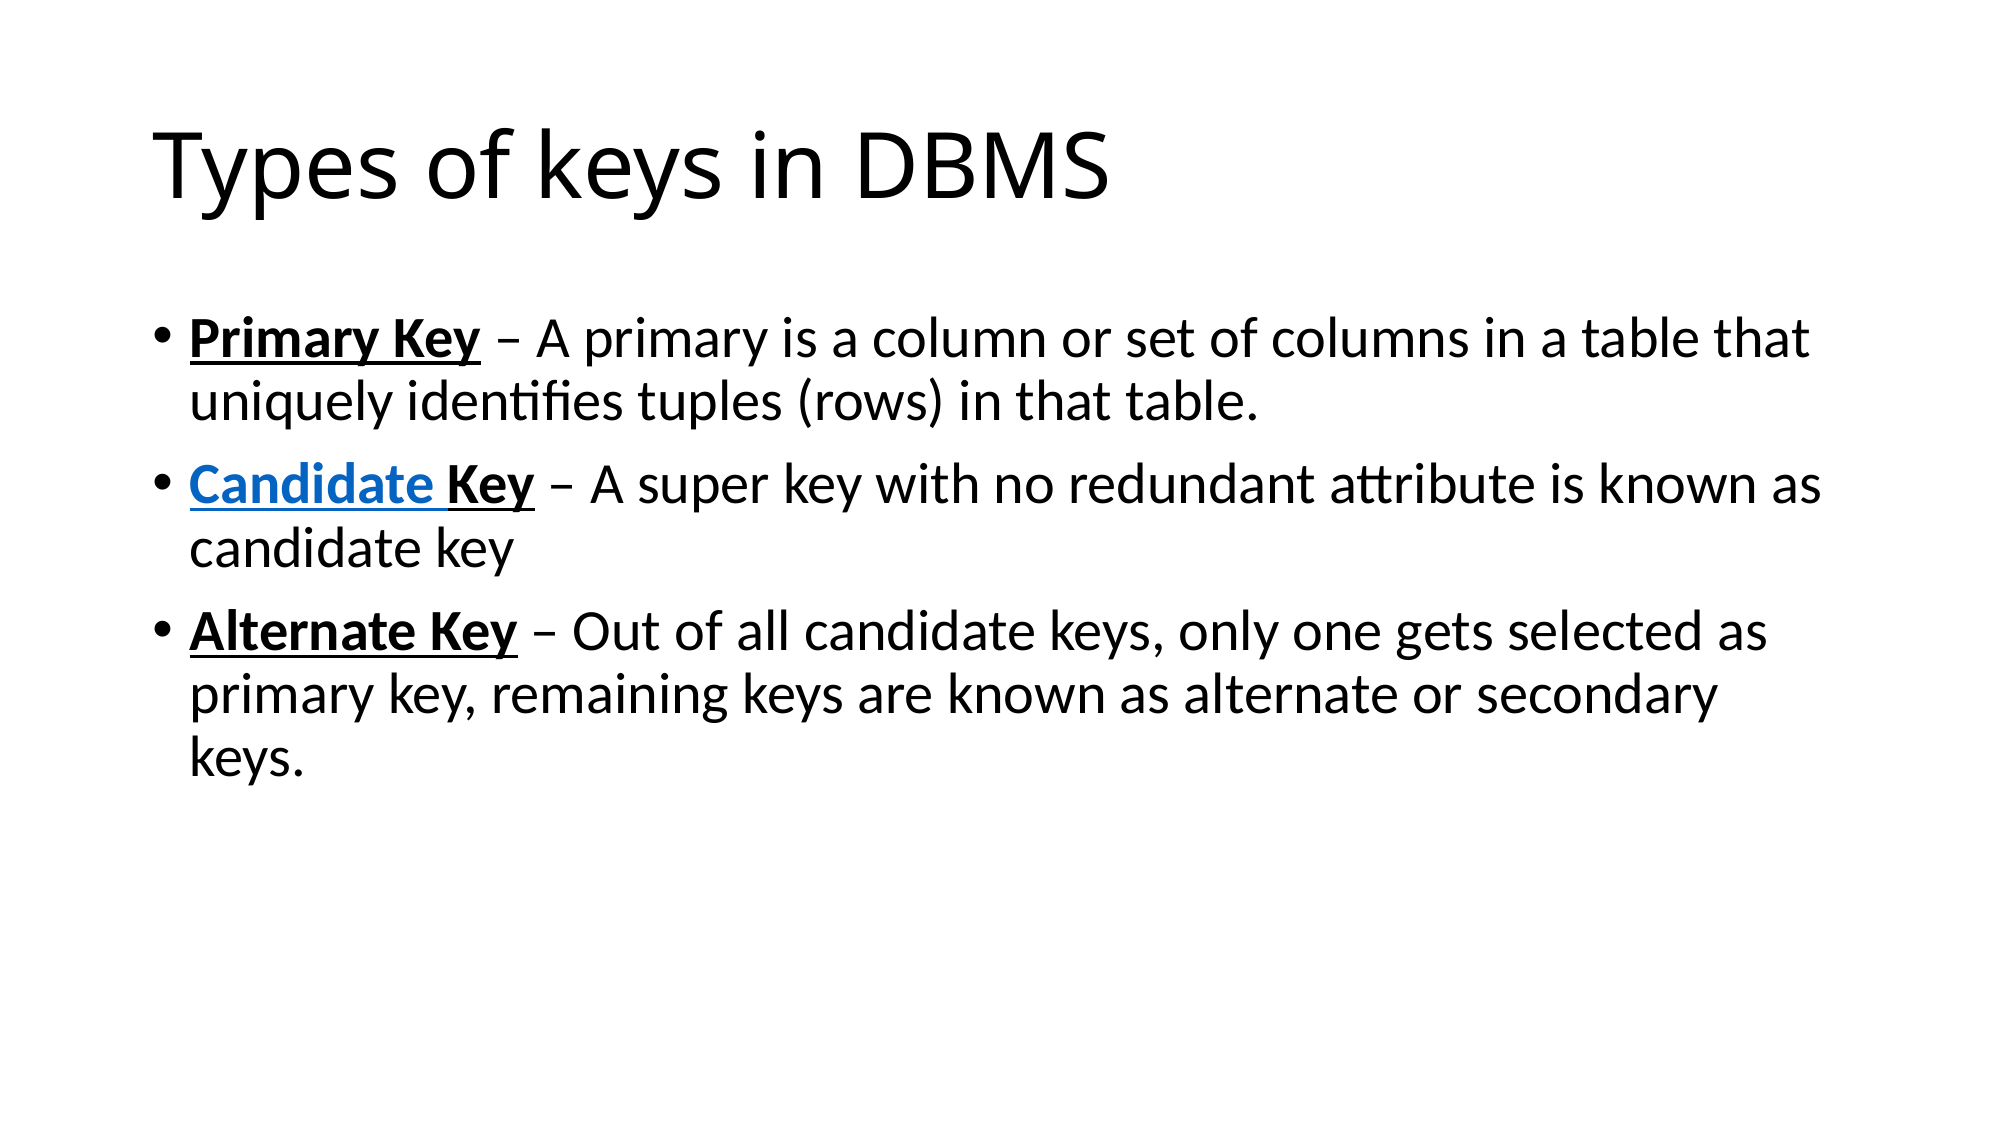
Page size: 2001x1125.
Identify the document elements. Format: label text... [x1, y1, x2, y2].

title Types of keys in DBMS [137, 59, 1863, 278]
list Primary Key – A primary is a column or set of columns in a table that uniquely identifies tuples (rows) in that table. Candidate Key – A super key with no redundant attribute is known as candidate key Alternate Key – Out of all candidate keys, only one gets selected as primary key, remaining keys are known as alternate or secondary keys. [137, 299, 1863, 1014]
